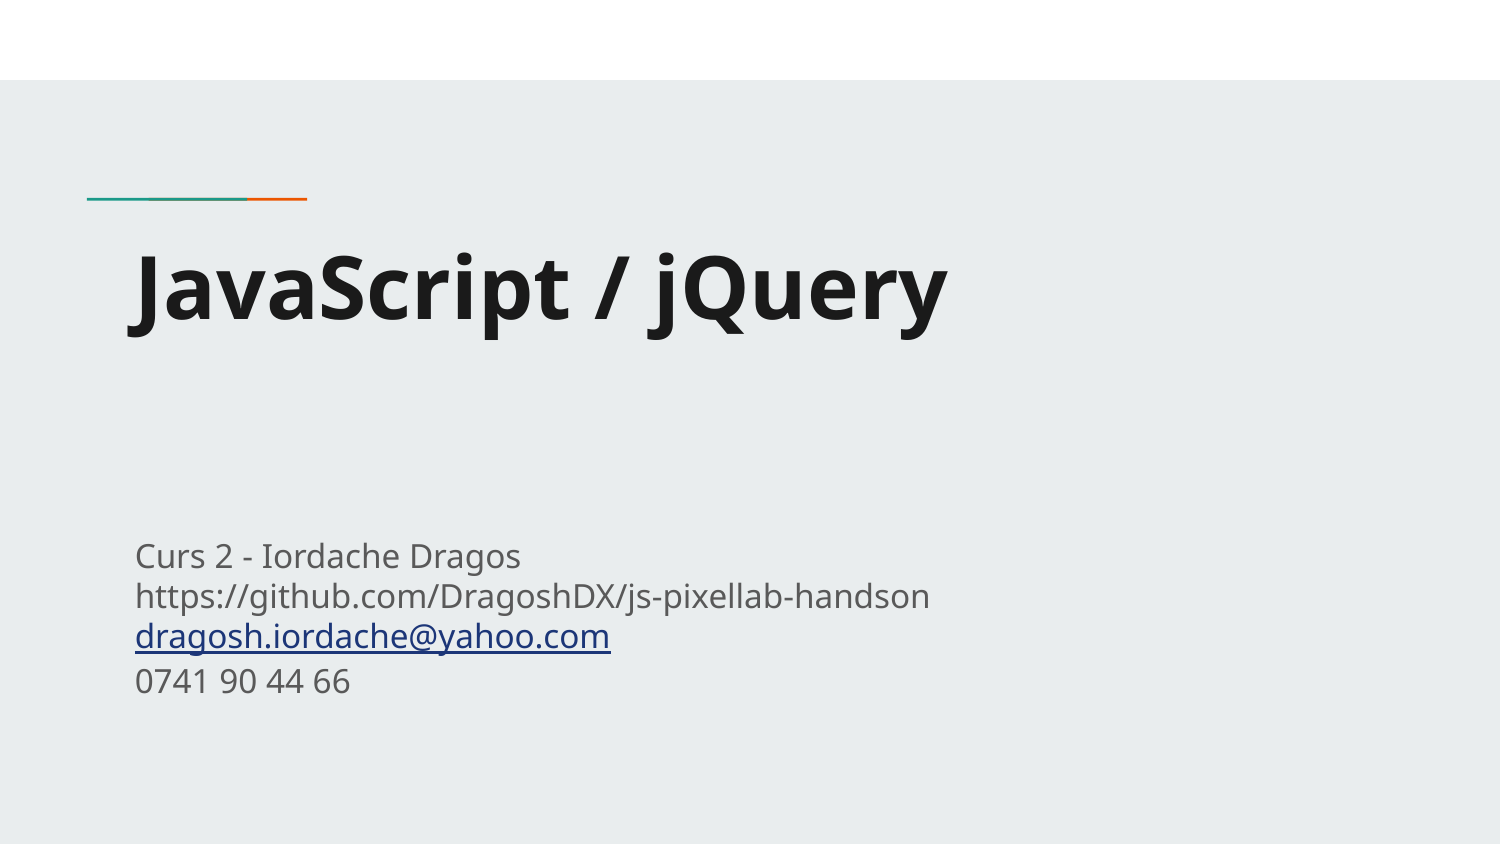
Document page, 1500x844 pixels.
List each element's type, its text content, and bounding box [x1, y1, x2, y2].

title JavaScript / jQuery [119, 216, 1381, 490]
subtitle Curs 2 - Iordache Dragos https://github.com/DragoshDX/js-pixellab-handson dragosh.iordache@yahoo.com 0741 90 44 66 [119, 520, 1381, 669]
